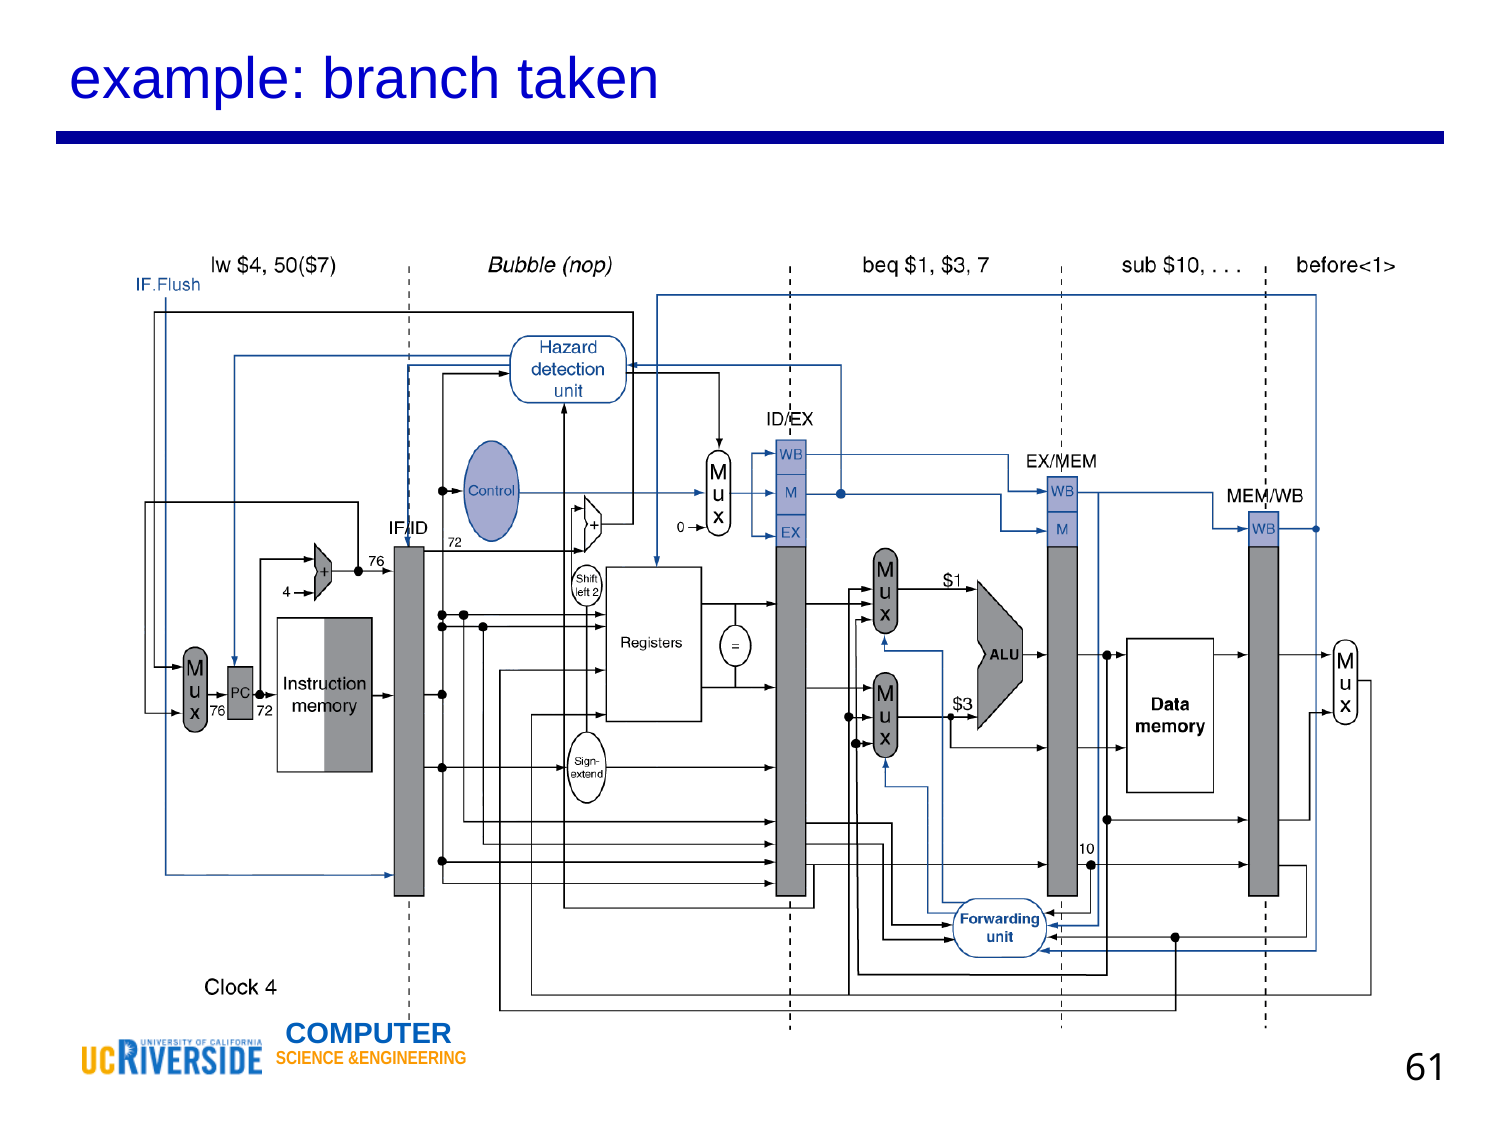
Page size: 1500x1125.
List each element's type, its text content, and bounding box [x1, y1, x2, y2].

title example: branch taken [62, 24, 1313, 125]
picture [82, 255, 1424, 1089]
slide_number ‹#› [1397, 1035, 1457, 1125]
